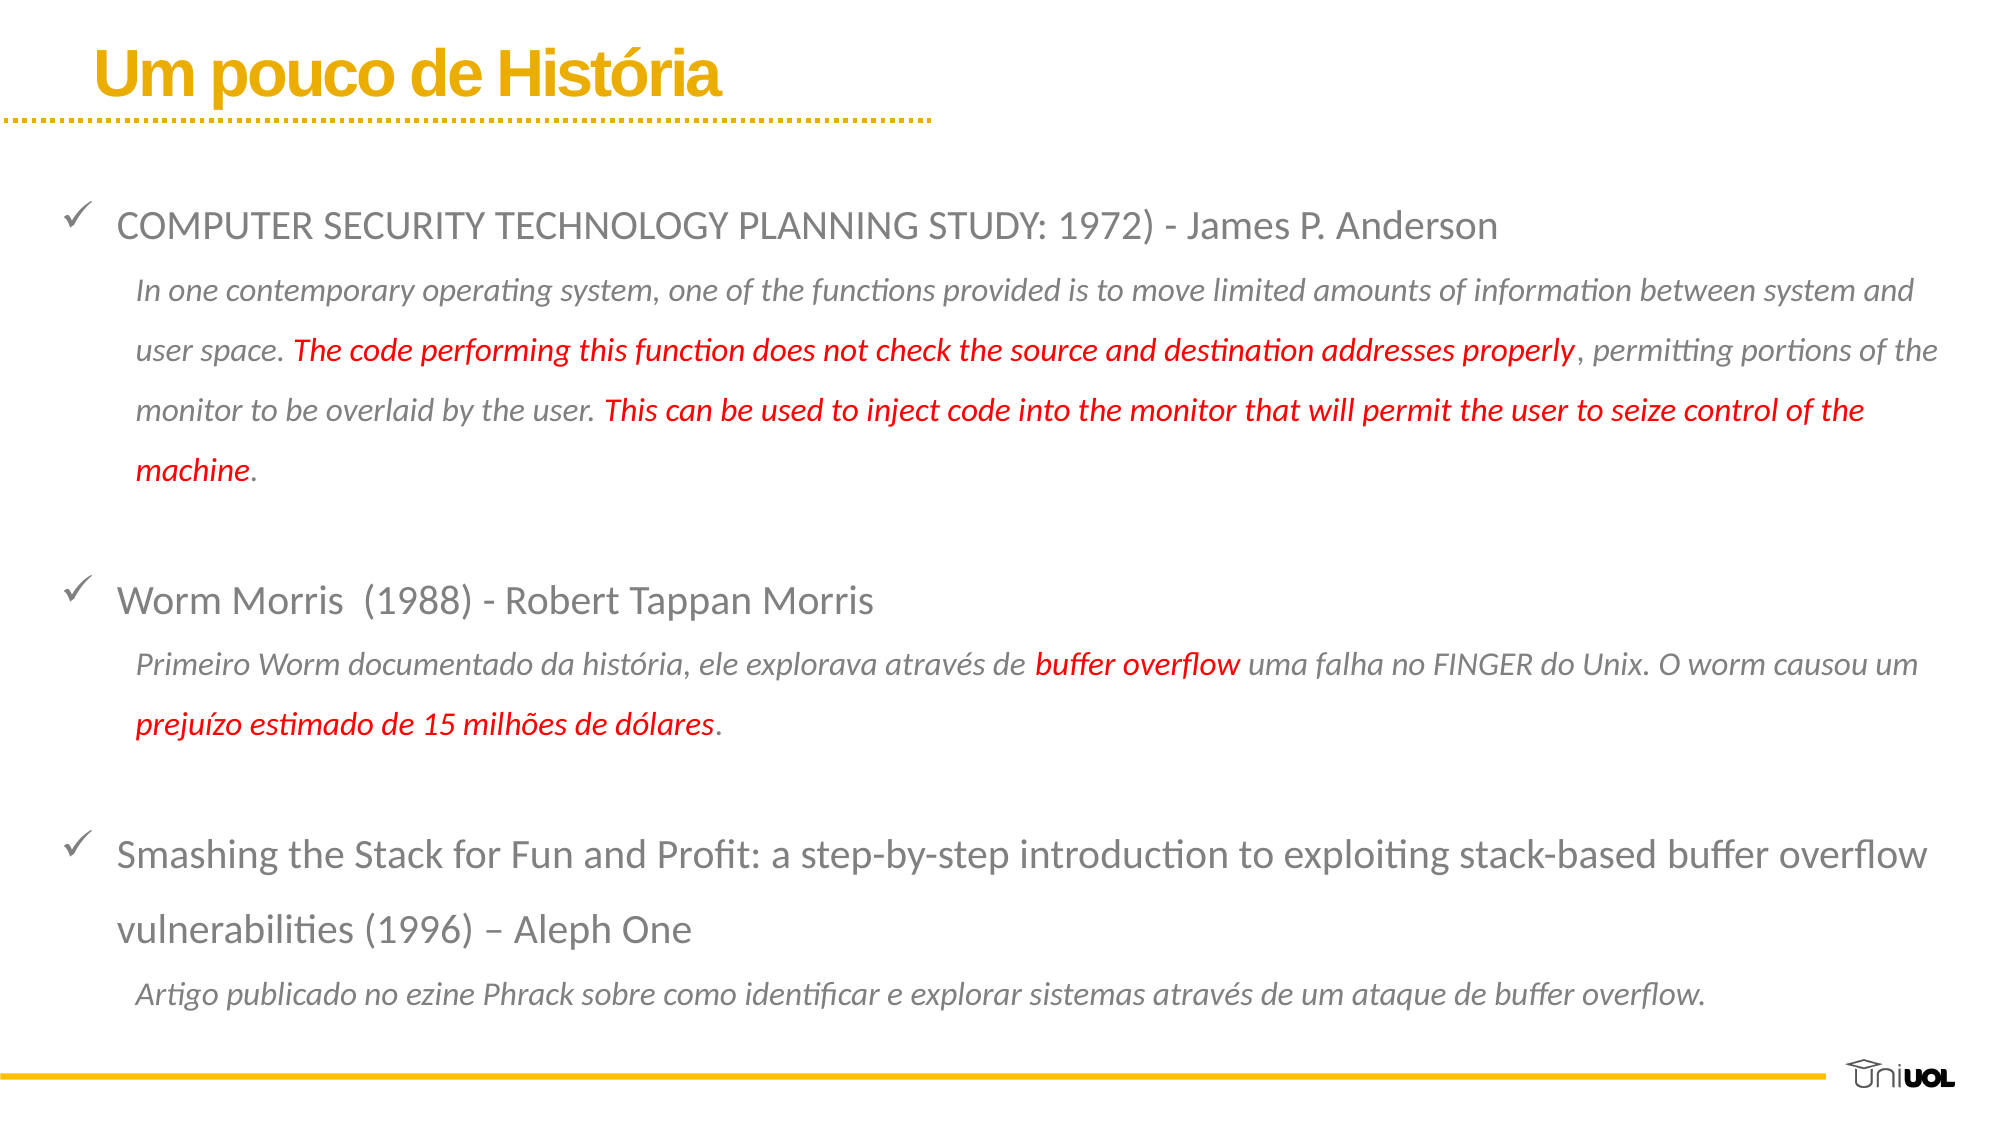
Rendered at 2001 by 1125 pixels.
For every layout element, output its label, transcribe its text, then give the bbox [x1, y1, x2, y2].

text_box [0, 1072, 1827, 1081]
picture [1845, 1059, 1955, 1088]
text_box Um pouco de História [78, 22, 1000, 174]
text_box COMPUTER SECURITY TECHNOLOGY PLANNING STUDY: 1972) - James P. Anderson In one contemporary operating system, one of the functions provided is to move limited amounts of information between system and user space. The code performing this function does not check the source and destination addresses properly, permitting portions of the monitor to be overlaid by the user. This can be used to inject code into the monitor that will permit the user to seize control of the machine. Worm Morris (1988) - Robert Tappan Morris Primeiro Worm documentado da história, ele explorava através de buffer overflow uma falha no FINGER do Unix. O worm causou um prejuízo estimado de 15 milhões de dólares. Smashing the Stack for Fun and Profit: a step-by-step introduction to exploiting stack-based buffer overflow vulnerabilities (1996) – Aleph One Artigo publicado no ezine Phrack sobre como identificar e explorar sistemas através de um ataque de buffer overflow. [45, 174, 1955, 1011]
